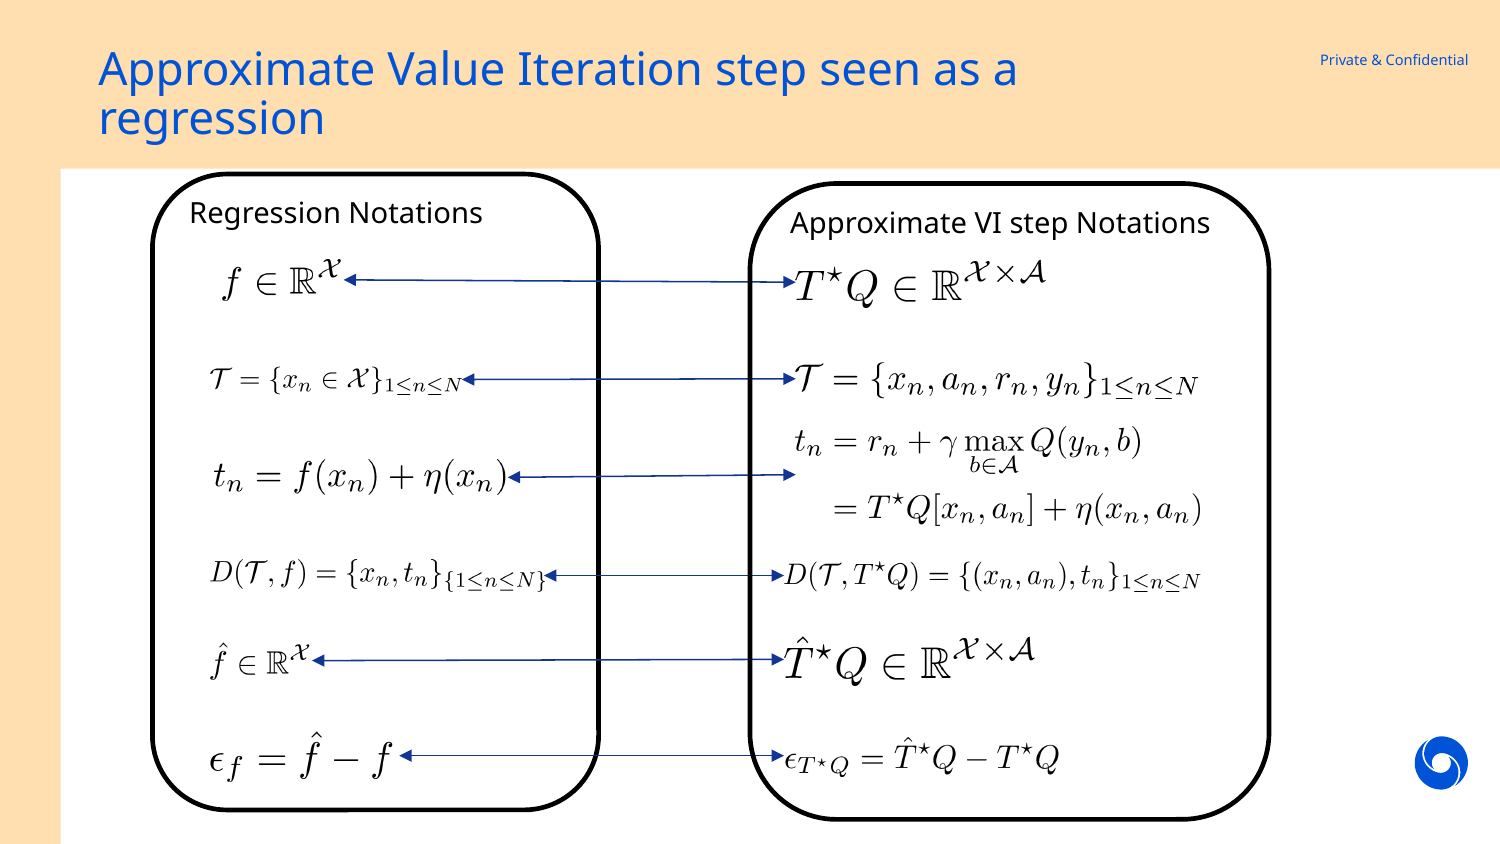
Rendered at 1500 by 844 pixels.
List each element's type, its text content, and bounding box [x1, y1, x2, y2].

picture [795, 256, 1050, 309]
title Approximate Value Iteration step seen as a regression [98, 45, 1200, 161]
picture [209, 729, 393, 782]
text_box Regression Notations [152, 174, 599, 810]
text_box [507, 474, 796, 478]
picture [795, 423, 1200, 526]
picture [783, 633, 1038, 686]
picture [785, 734, 1059, 777]
picture [795, 359, 1200, 399]
picture [214, 459, 508, 496]
picture [783, 559, 1201, 592]
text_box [343, 279, 796, 283]
picture [209, 559, 545, 592]
picture [222, 258, 344, 301]
picture [209, 363, 463, 395]
picture [209, 641, 313, 680]
text_box Approximate VI step Notations [749, 183, 1270, 820]
